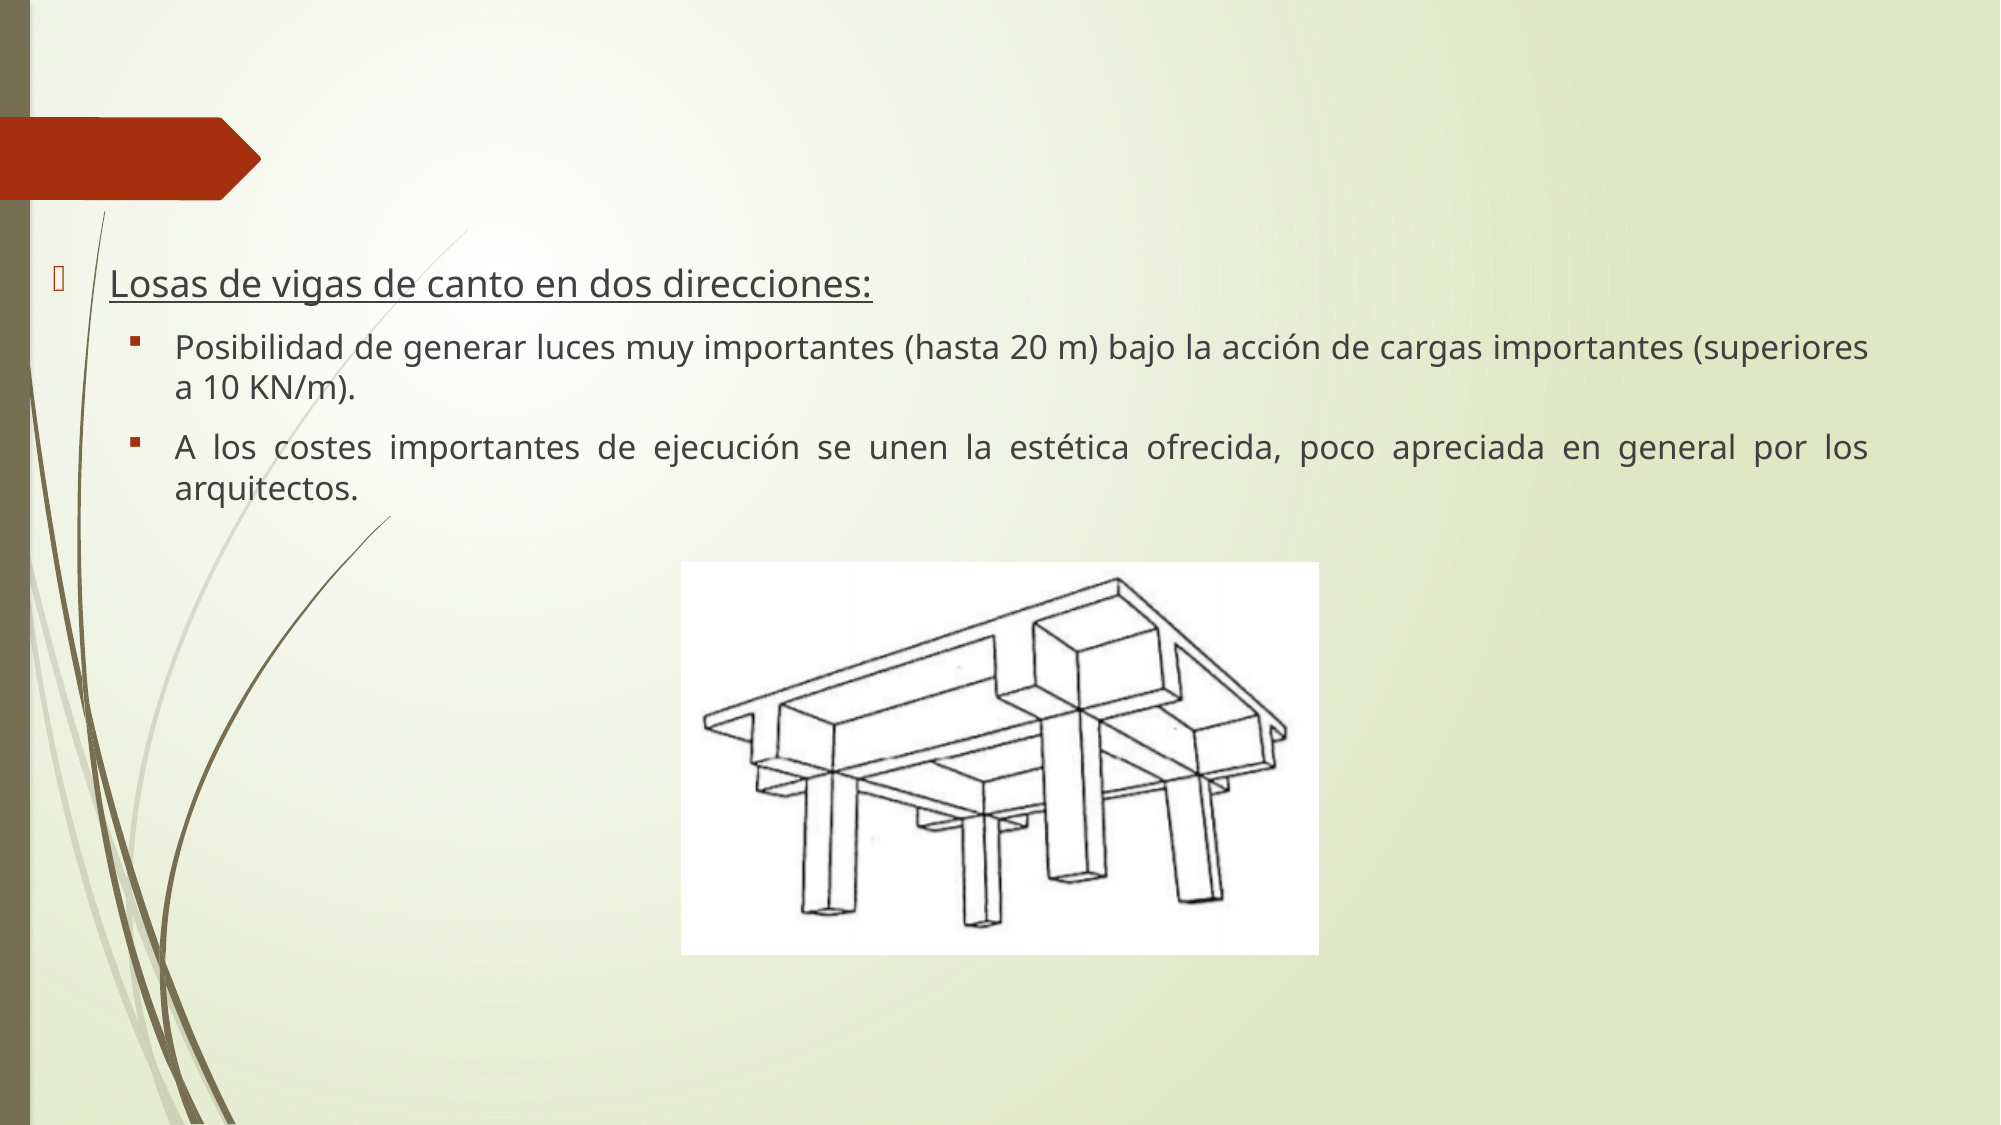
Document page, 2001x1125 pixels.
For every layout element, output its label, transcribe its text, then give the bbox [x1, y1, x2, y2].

list Losas de vigas de canto en dos direcciones: Posibilidad de generar luces muy importantes (hasta 20 m) bajo la acción de cargas importantes (superiores a 10 KN/m). A los costes importantes de ejecución se unen la estética ofrecida, poco apreciada en general por los arquitectos. [37, 252, 1888, 535]
picture [680, 562, 1319, 955]
